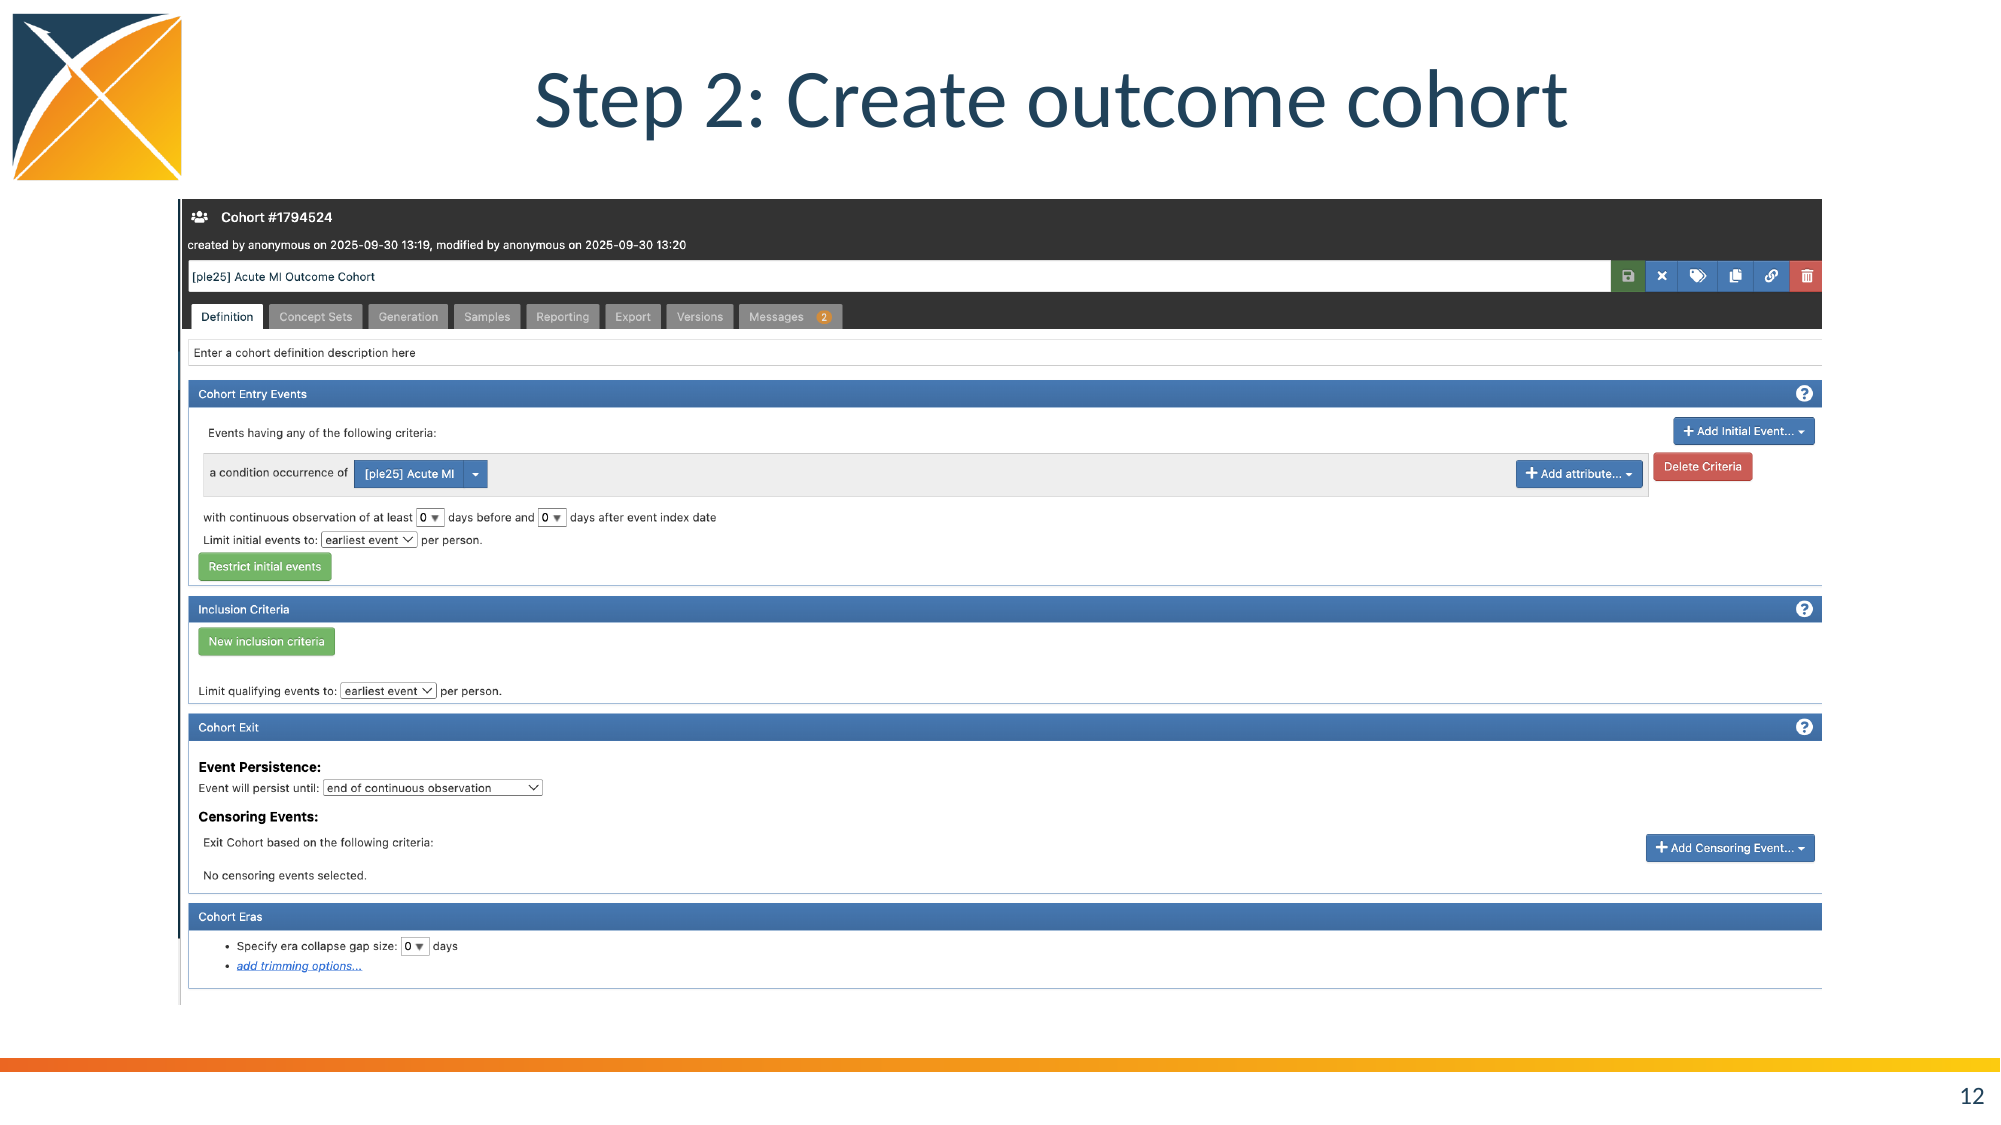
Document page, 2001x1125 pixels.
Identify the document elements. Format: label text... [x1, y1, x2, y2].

title Step 2: Create outcome cohort [205, 24, 1900, 163]
slide_number 12 [1533, 1065, 2000, 1125]
picture [0, 0, 206, 200]
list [177, 199, 1822, 1006]
